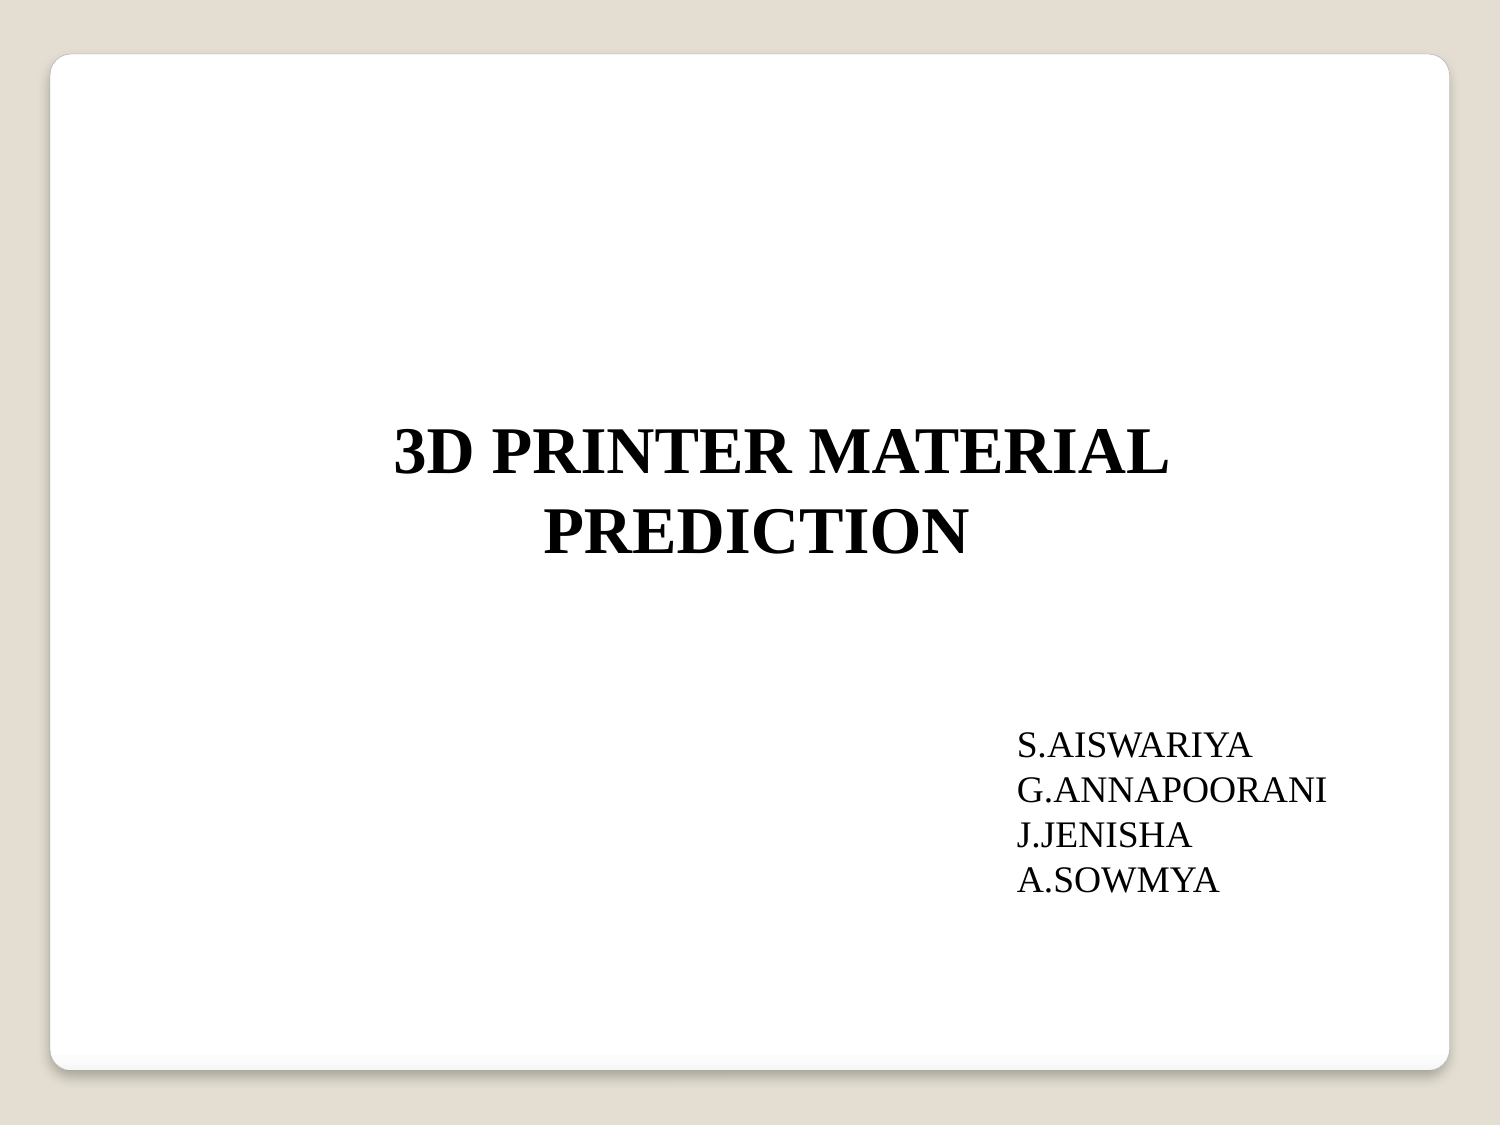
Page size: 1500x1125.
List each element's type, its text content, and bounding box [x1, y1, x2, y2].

text_box 3D PRINTER MATERIAL PREDICTION [378, 399, 1187, 575]
text_box S.AISWARIYA G.ANNAPOORANI J.JENISHA A.SOWMYA [1002, 712, 1343, 908]
